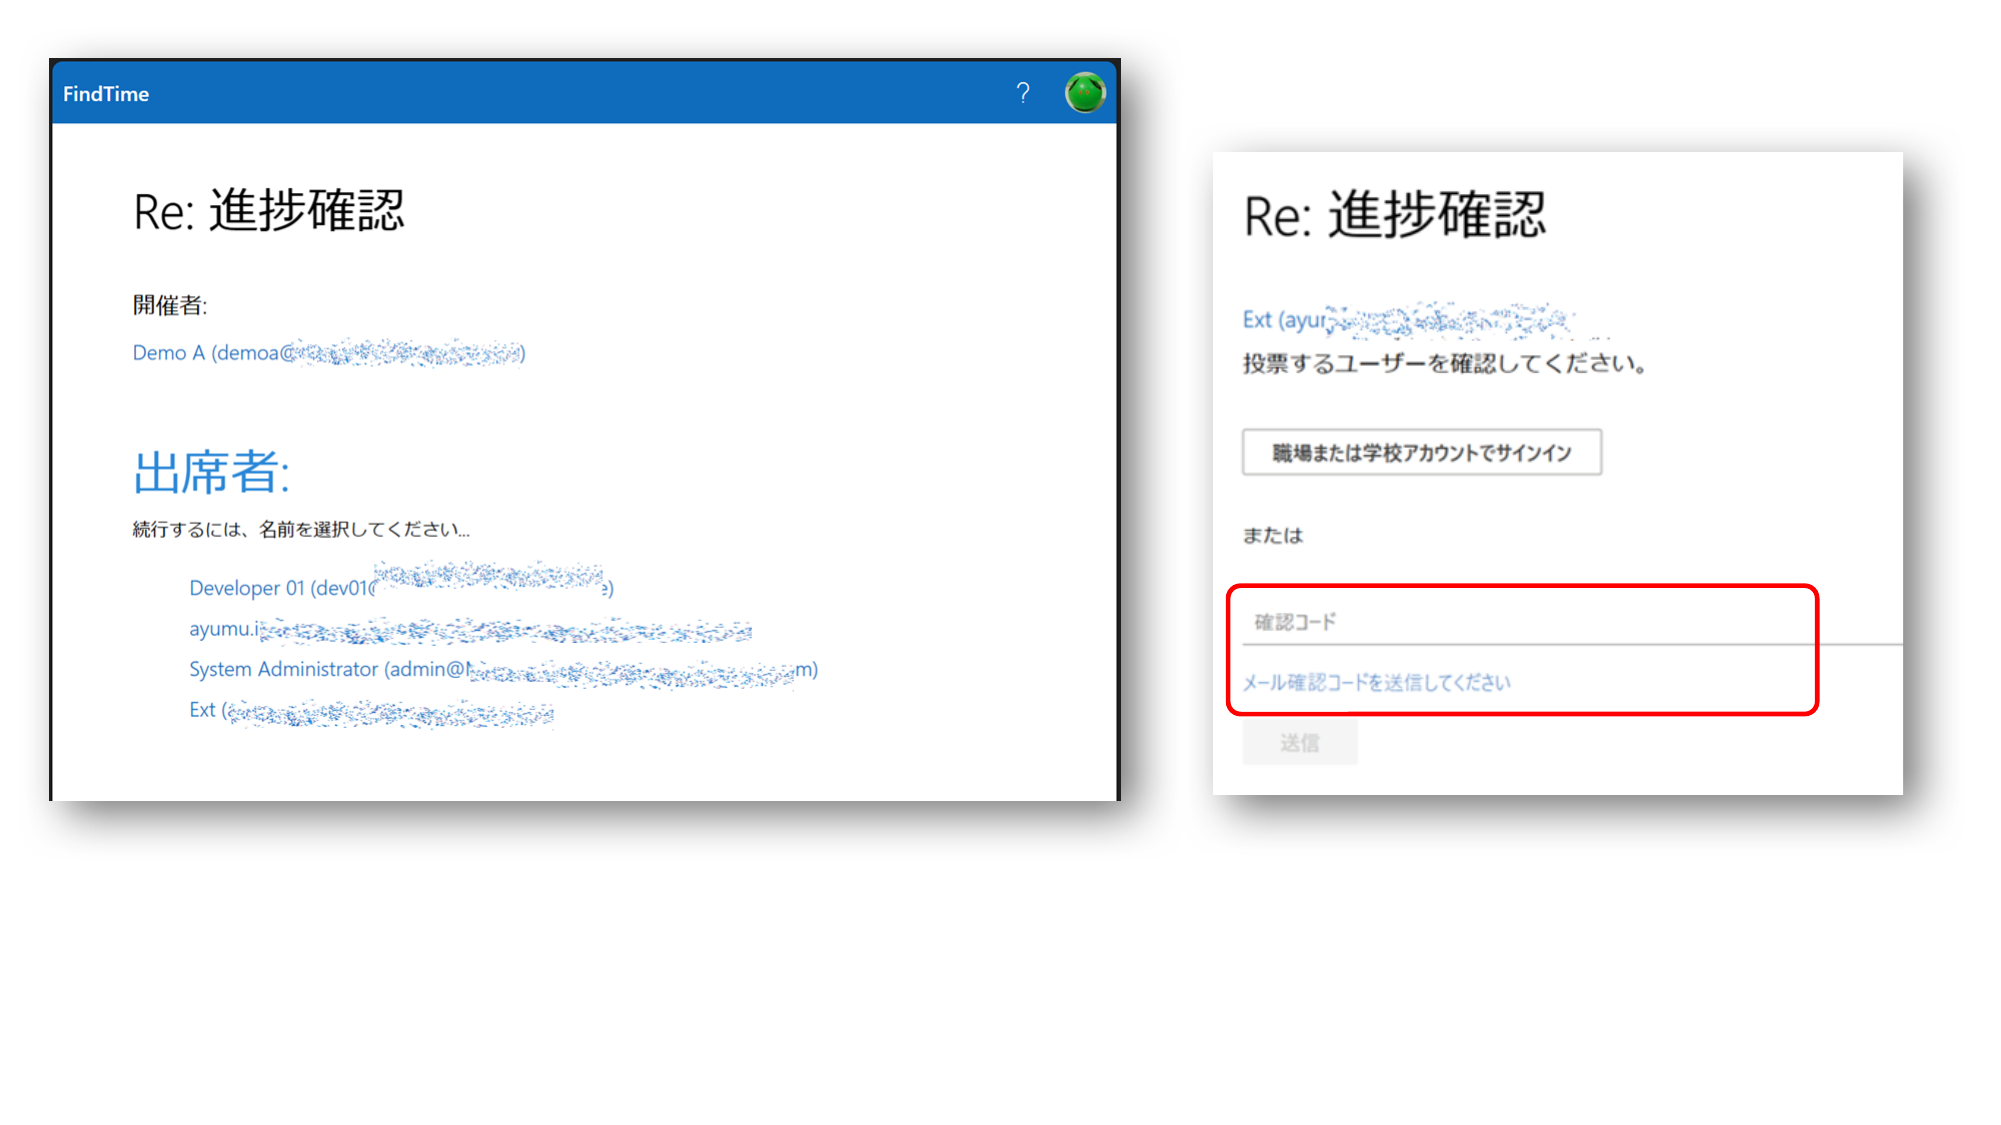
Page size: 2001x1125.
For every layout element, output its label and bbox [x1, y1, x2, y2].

picture [1213, 152, 1904, 795]
picture [49, 58, 1121, 801]
